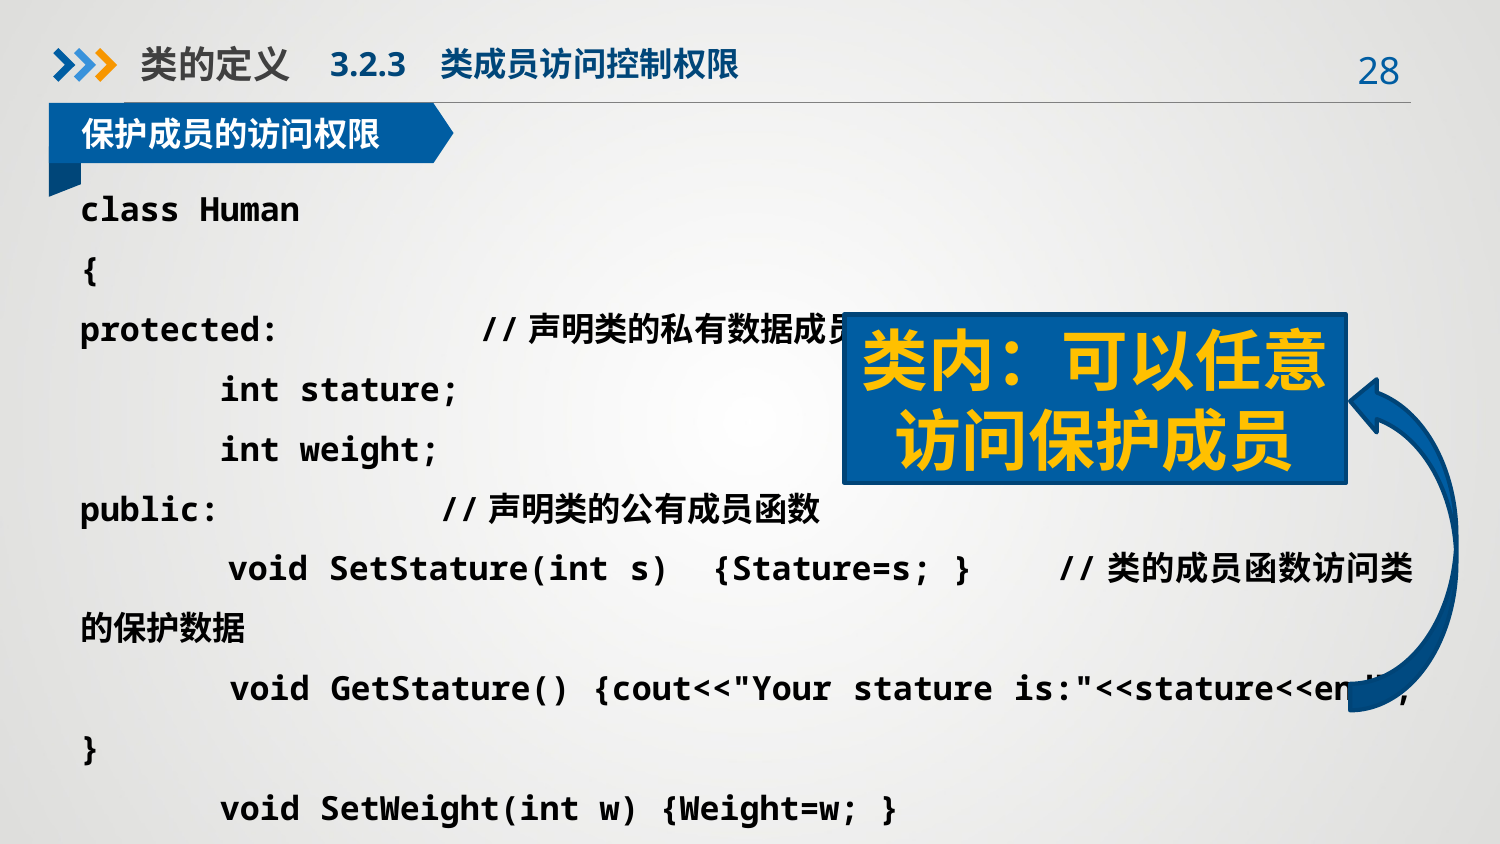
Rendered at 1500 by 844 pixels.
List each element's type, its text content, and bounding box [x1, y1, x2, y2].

picture [1415, 450, 1453, 648]
picture [0, 0, 1500, 844]
text_box [46, 164, 83, 199]
text_box 3.2.3 类成员访问控制权限 [315, 36, 800, 91]
text_box 类的定义 [140, 32, 491, 95]
text_box class Human { protected: //声明类的私有数据成员 int stature; int weight; public: //声明类的公有成员函数 void SetStature(int s) {Stature=s; } //类的成员函数访问类的保护数据 void GetStature() {cout<<"Your stature is:"<<stature<<endl; } void SetWeight(int w) {Weight=w; } void GetWeight() {cout<<"Your weight is:"<<weight<<endl; } }; [80, 168, 1415, 844]
text_box 保护成员的访问权限 [81, 112, 391, 153]
text_box [1348, 377, 1459, 713]
text_box [46, 100, 456, 166]
text_box 类内：可以任意访问保护成员 [842, 312, 1348, 485]
